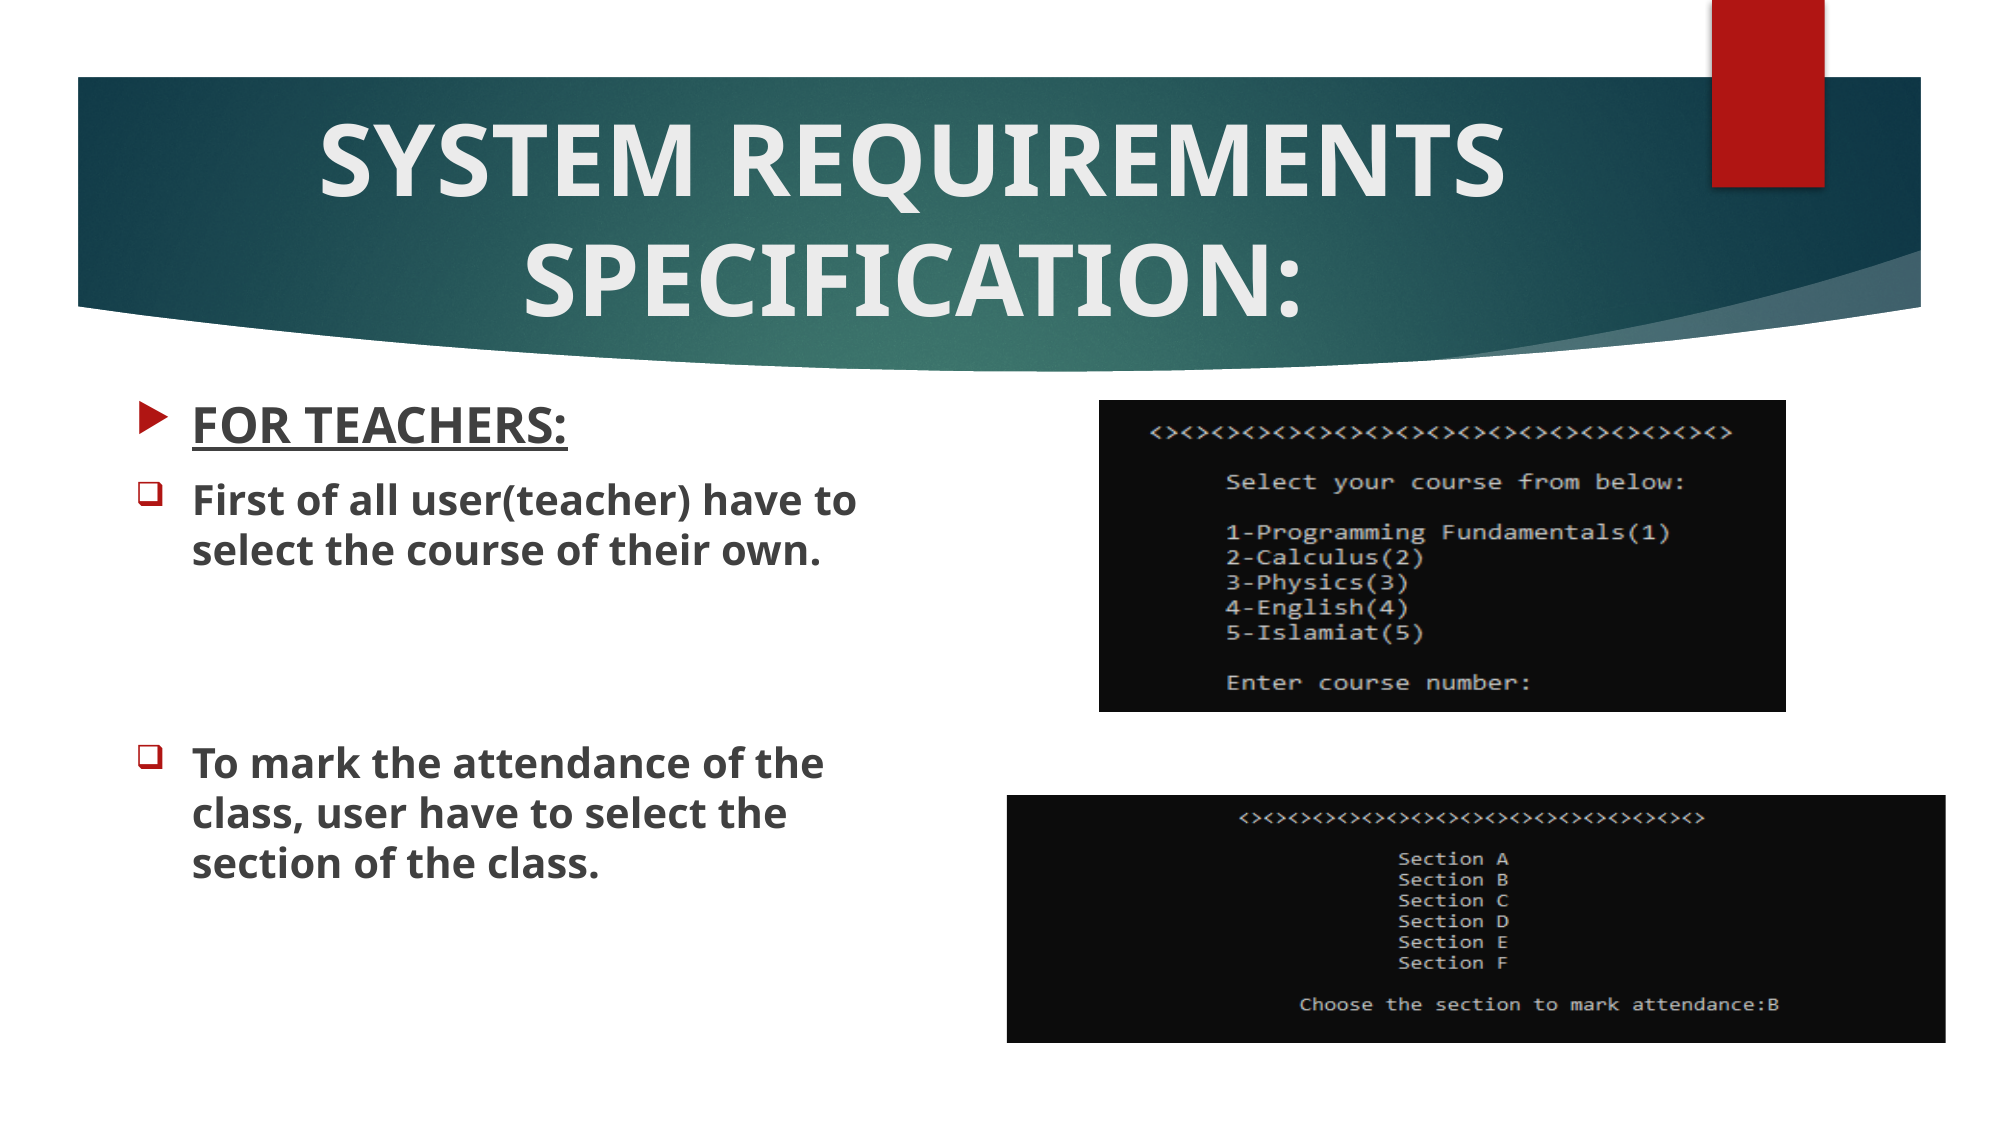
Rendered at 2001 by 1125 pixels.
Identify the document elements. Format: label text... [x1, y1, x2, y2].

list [1006, 795, 1946, 1043]
title SYSTEM REQUIREMENTS SPECIFICATION: [189, 158, 1638, 275]
picture [1098, 400, 1786, 713]
list FOR TEACHERS: First of all user(teacher) have to select the course of their own. To mark the attendance of the class, user have to select the section of the class. [120, 385, 913, 1106]
